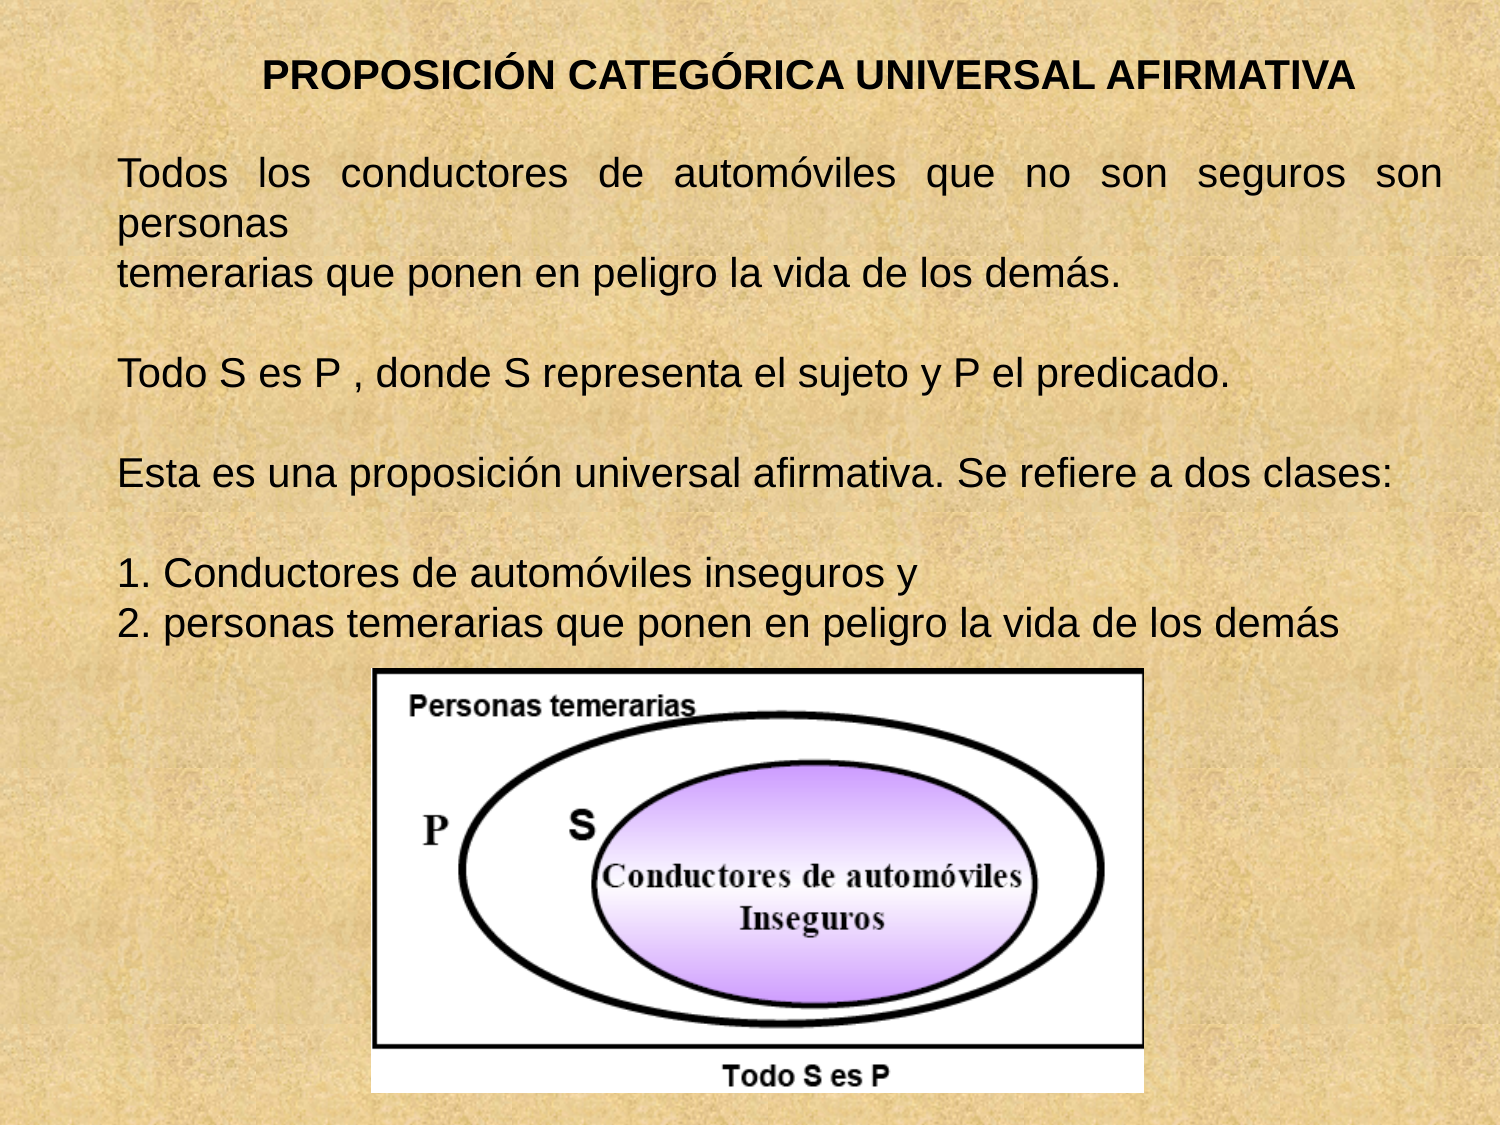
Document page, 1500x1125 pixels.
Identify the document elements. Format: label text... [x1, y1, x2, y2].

picture [0, 0, 1500, 1125]
text_box PROPOSICIÓN CATEGÓRICA UNIVERSAL AFIRMATIVA [247, 40, 1373, 106]
text_box Todos los conductores de automóviles que no son seguros son personas temerarias que ponen en peligro la vida de los demás. Todo S es P , donde S representa el sujeto y P el predicado. Esta es una proposición universal afirmativa. Se refiere a dos clases: 1. Conductores de automóviles inseguros y 2. personas temerarias que ponen en peligro la vida de los demás [102, 138, 1459, 704]
